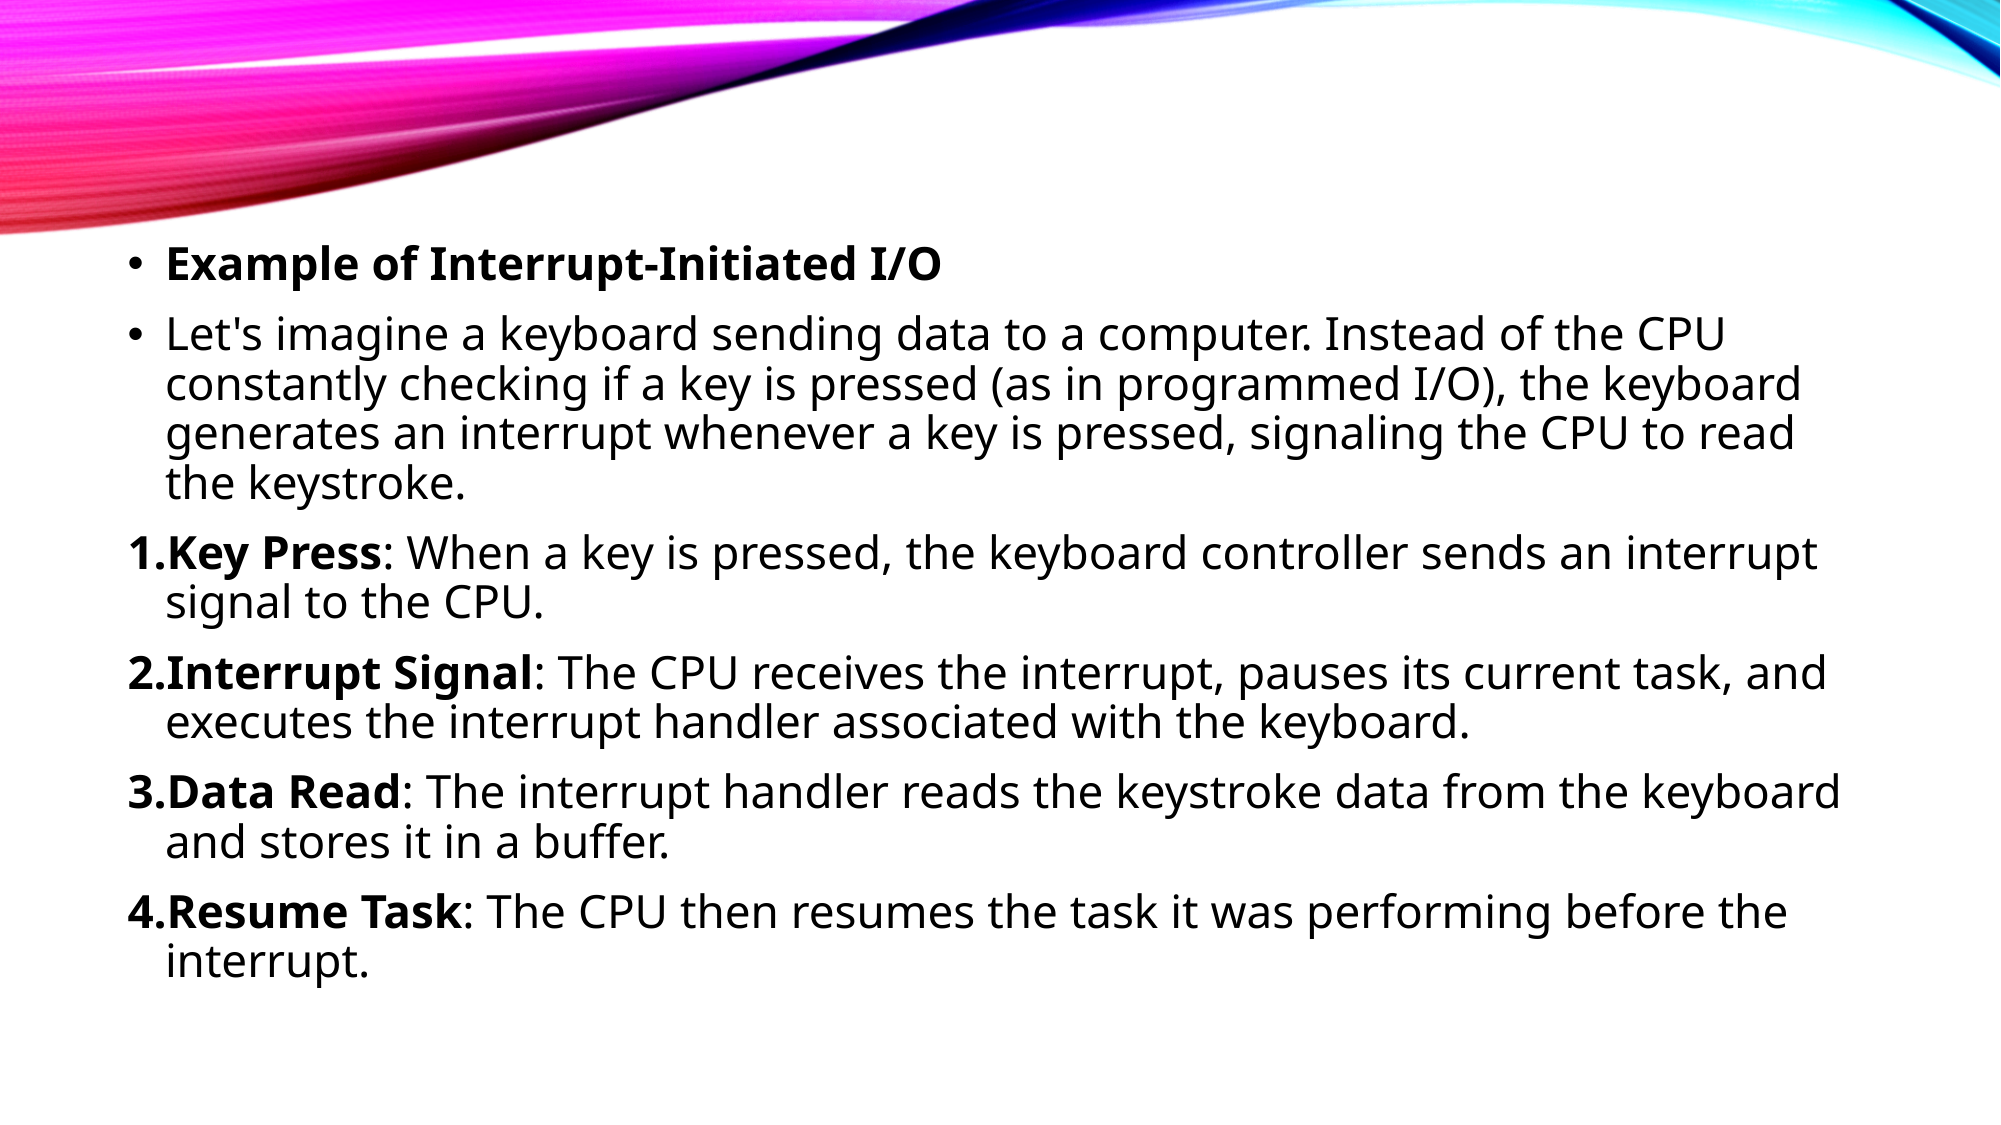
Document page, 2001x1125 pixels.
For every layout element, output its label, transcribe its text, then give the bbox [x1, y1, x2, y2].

list Example of Interrupt-Initiated I/O Let's imagine a keyboard sending data to a computer. Instead of the CPU constantly checking if a key is pressed (as in programmed I/O), the keyboard generates an interrupt whenever a key is pressed, signaling the CPU to read the keystroke. Key Press: When a key is pressed, the keyboard controller sends an interrupt signal to the CPU. Interrupt Signal: The CPU receives the interrupt, pauses its current task, and executes the interrupt handler associated with the keyboard. Data Read: The interrupt handler reads the keystroke data from the keyboard and stores it in a buffer. Resume Task: The CPU then resumes the task it was performing before the interrupt. [112, 233, 1888, 1021]
picture [1890, 0, 2000, 75]
picture [0, 0, 2000, 237]
picture [1910, 0, 2000, 45]
